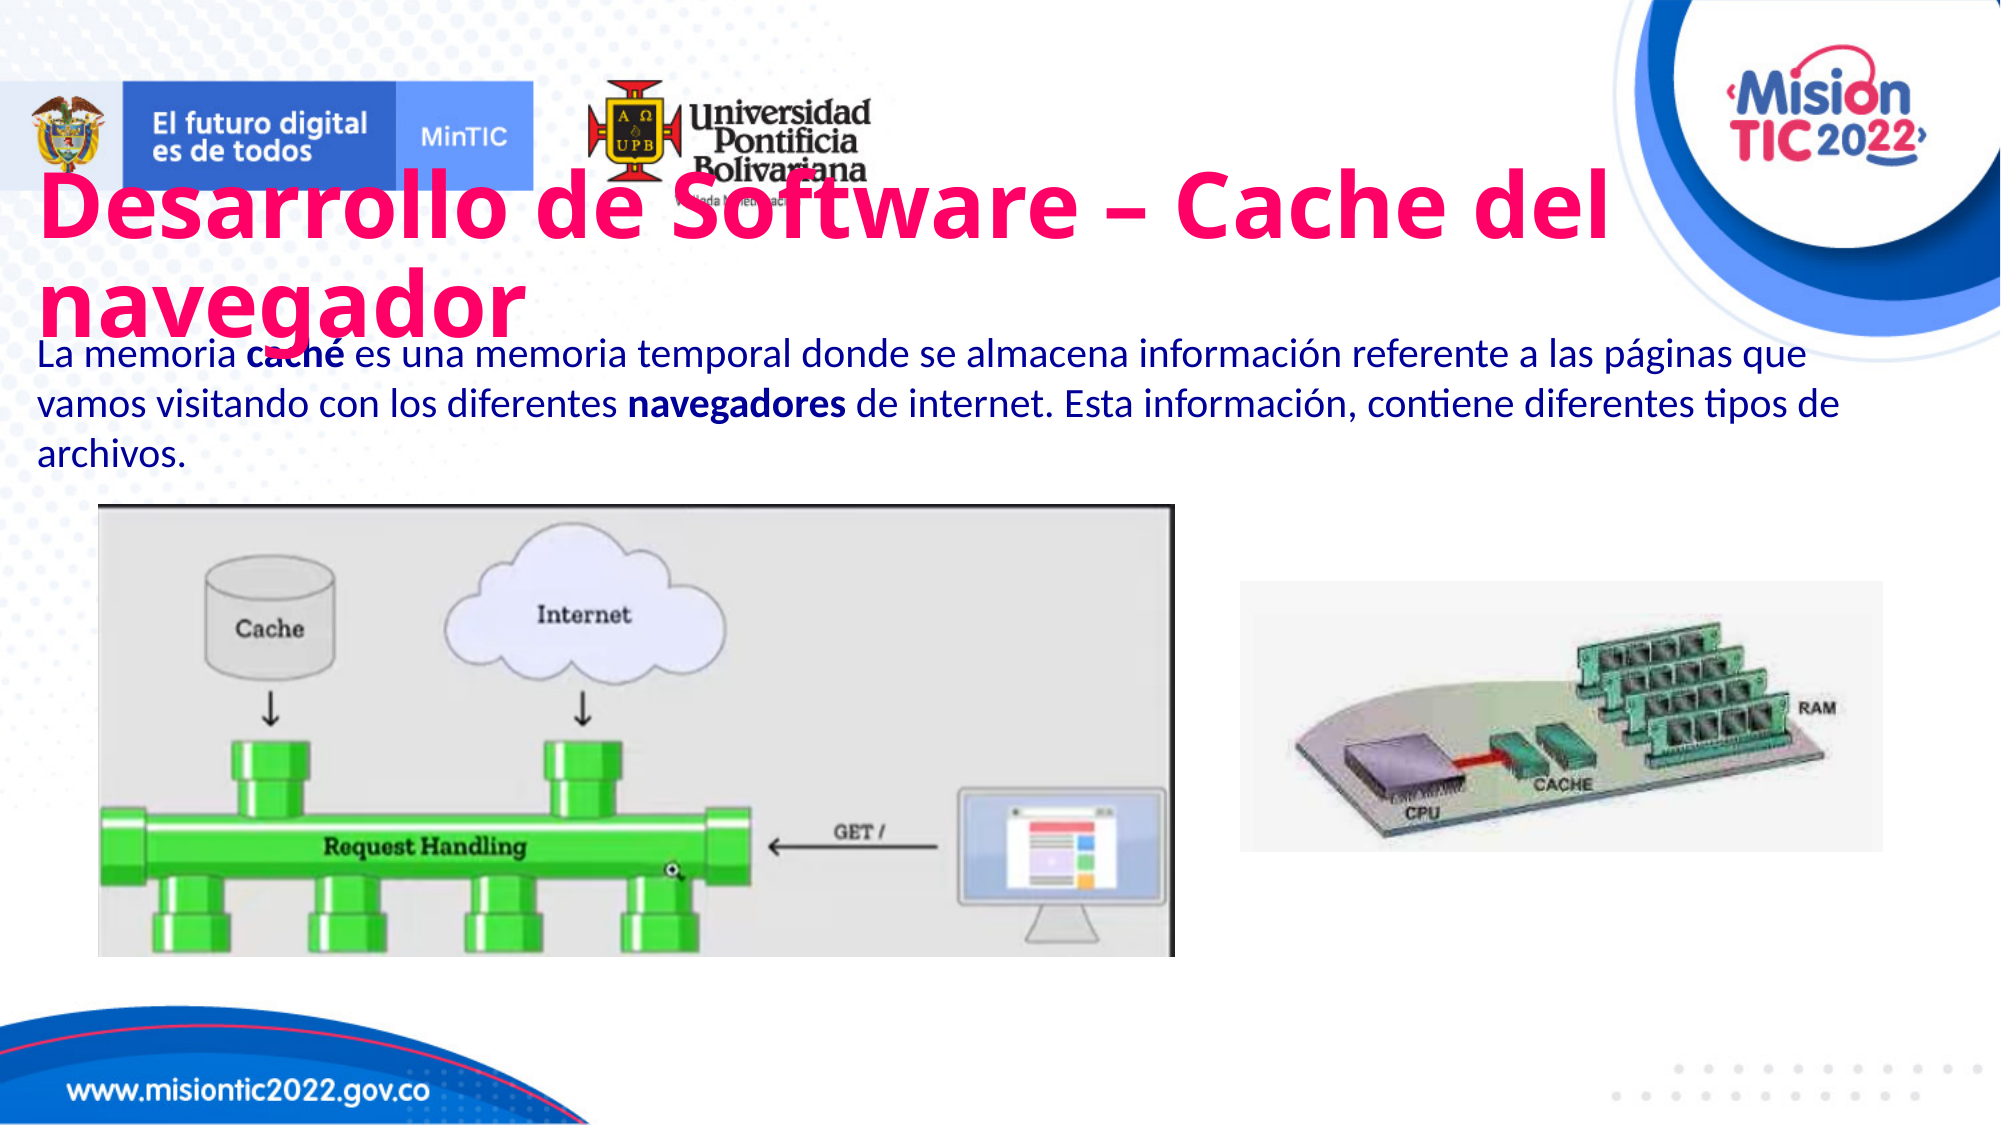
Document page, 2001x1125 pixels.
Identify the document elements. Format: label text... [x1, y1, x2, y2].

picture [0, 0, 2001, 1125]
text_box La memoria caché es una memoria temporal donde se almacena información referente a las páginas que vamos visitando con los diferentes navegadores de internet. Esta información, contiene diferentes tipos de archivos. [22, 366, 1857, 484]
text_box Desarrollo de Software – Cache del navegador [21, 150, 2000, 366]
